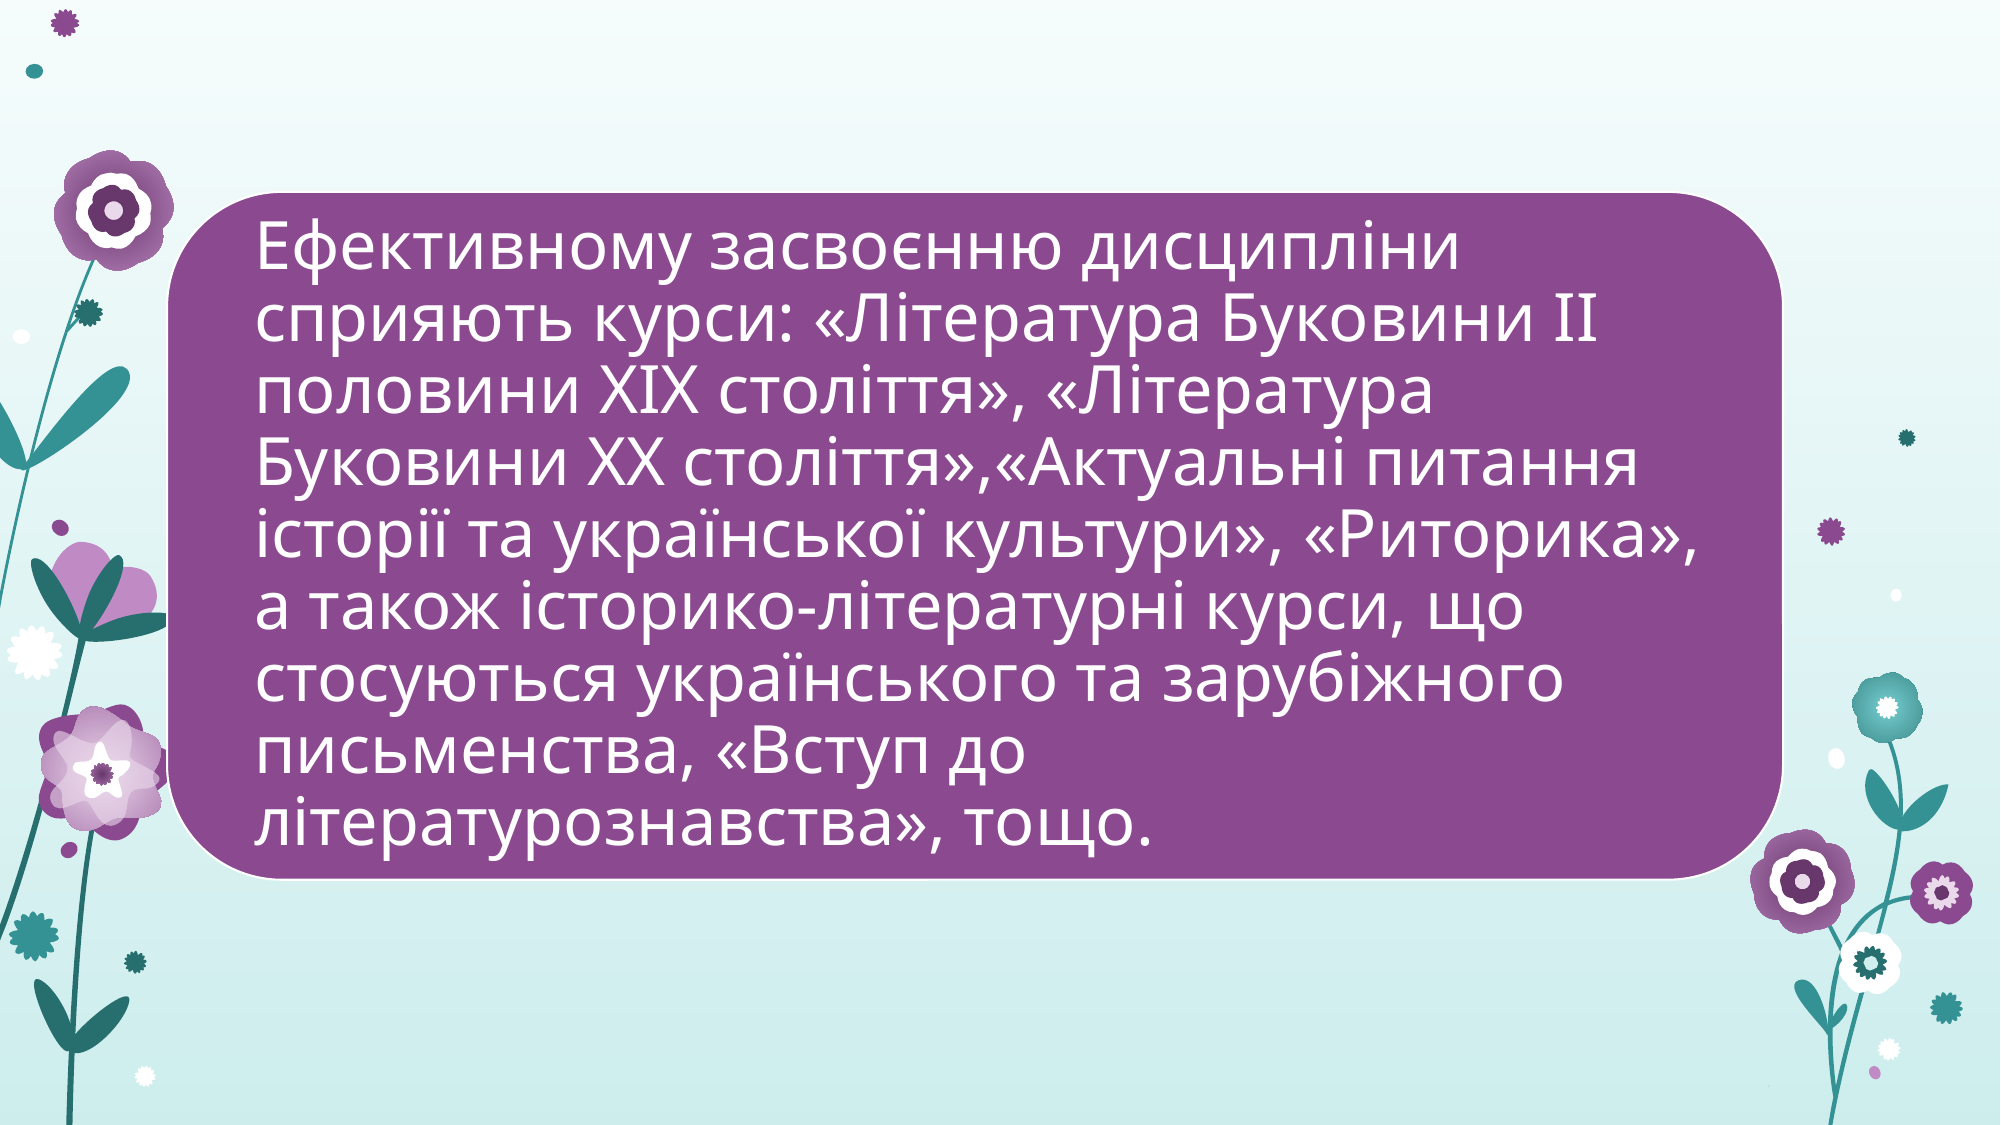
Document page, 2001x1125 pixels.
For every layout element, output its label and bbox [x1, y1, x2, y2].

text_box [167, 152, 1784, 920]
